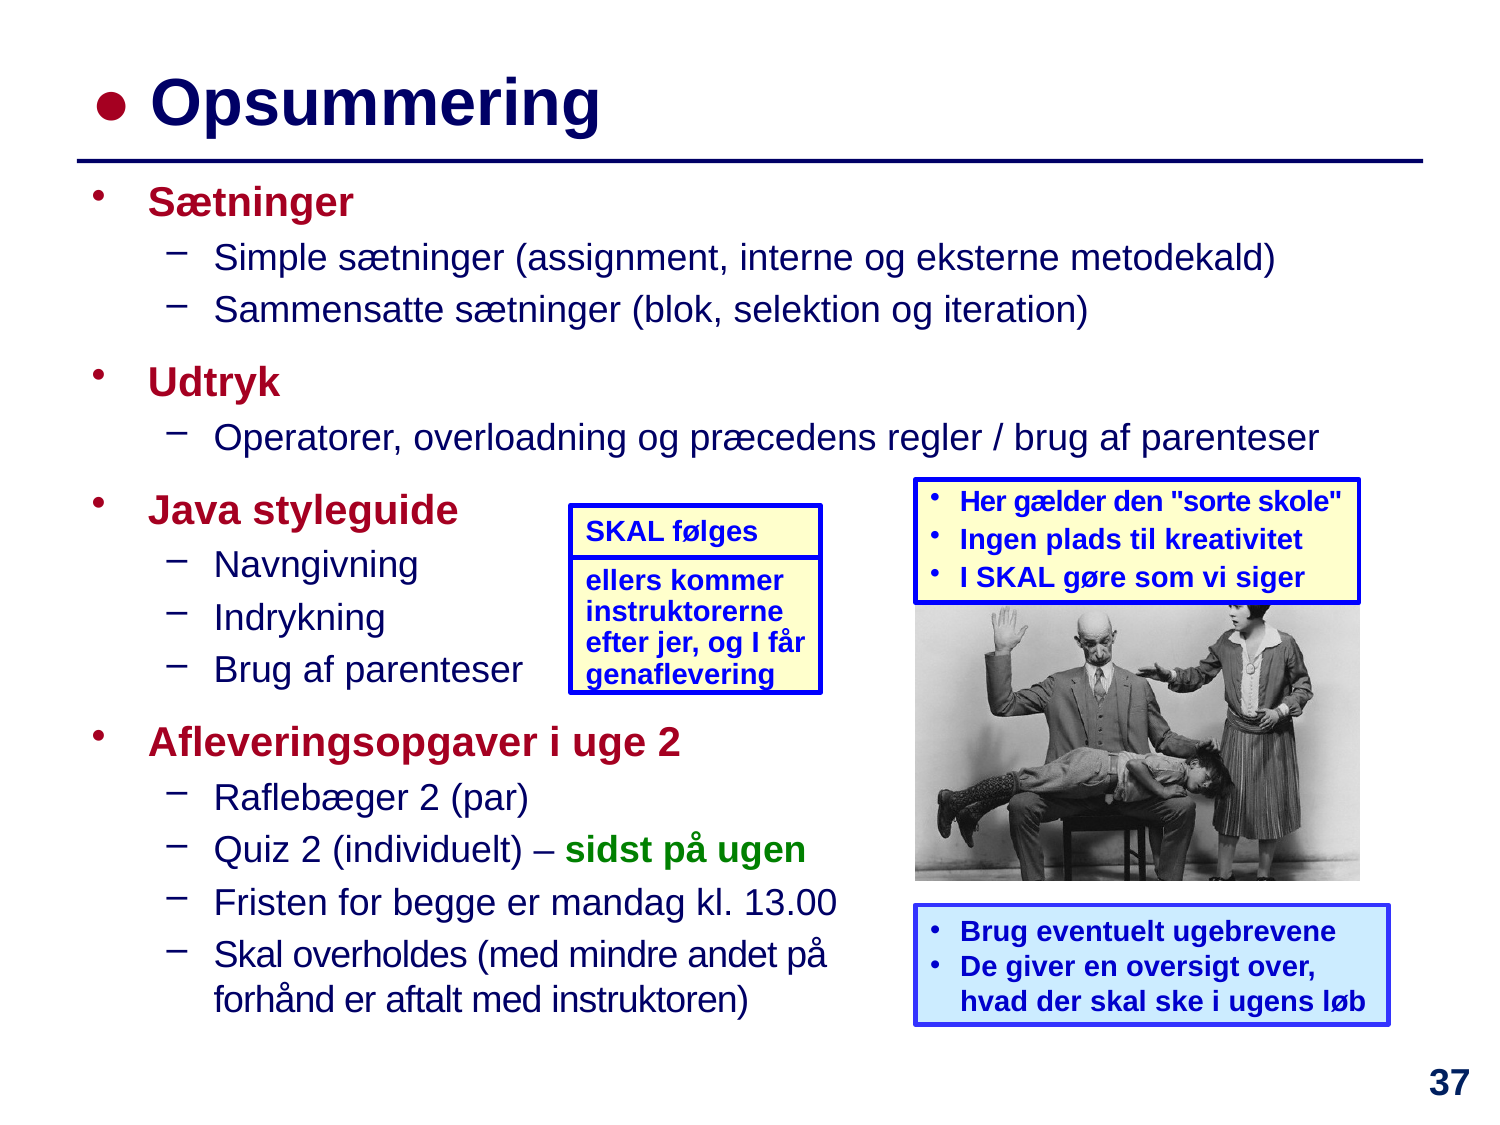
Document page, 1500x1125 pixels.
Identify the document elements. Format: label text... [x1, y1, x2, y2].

text_box ellers kommer instruktorerne efter jer, og I får genaflevering [570, 558, 821, 693]
text_box Her gælder den "sorte skole" Ingen plads til kreativitet I SKAL gøre som vi siger [915, 479, 1359, 573]
text_box Sætninger Simple sætninger (assignment, interne og eksterne metodekald) Sammensatte sætninger (blok, selektion og iteration) Udtryk Operatorer, overloadning og præcedens regler / brug af parenteser Java styleguide Navngivning Indrykning Brug af parenteser Afleveringsopgaver i uge 2 Raflebæger 2 (par) Quiz 2 (individuelt) – sidst på ugen Fristen for begge er mandag kl. 13.00 Skal overholdes (med mindre andet på forhånd er aftalt med instruktoren) [76, 172, 1424, 1050]
text_box SKAL følges [570, 505, 821, 558]
picture [915, 574, 1360, 881]
title ● Opsummering [76, 42, 1424, 155]
slide_number 37 [1399, 1049, 1500, 1125]
text_box Brug eventuelt ugebrevene De giver en oversigt over, hvad der skal ske i ugens løb [915, 904, 1389, 1025]
